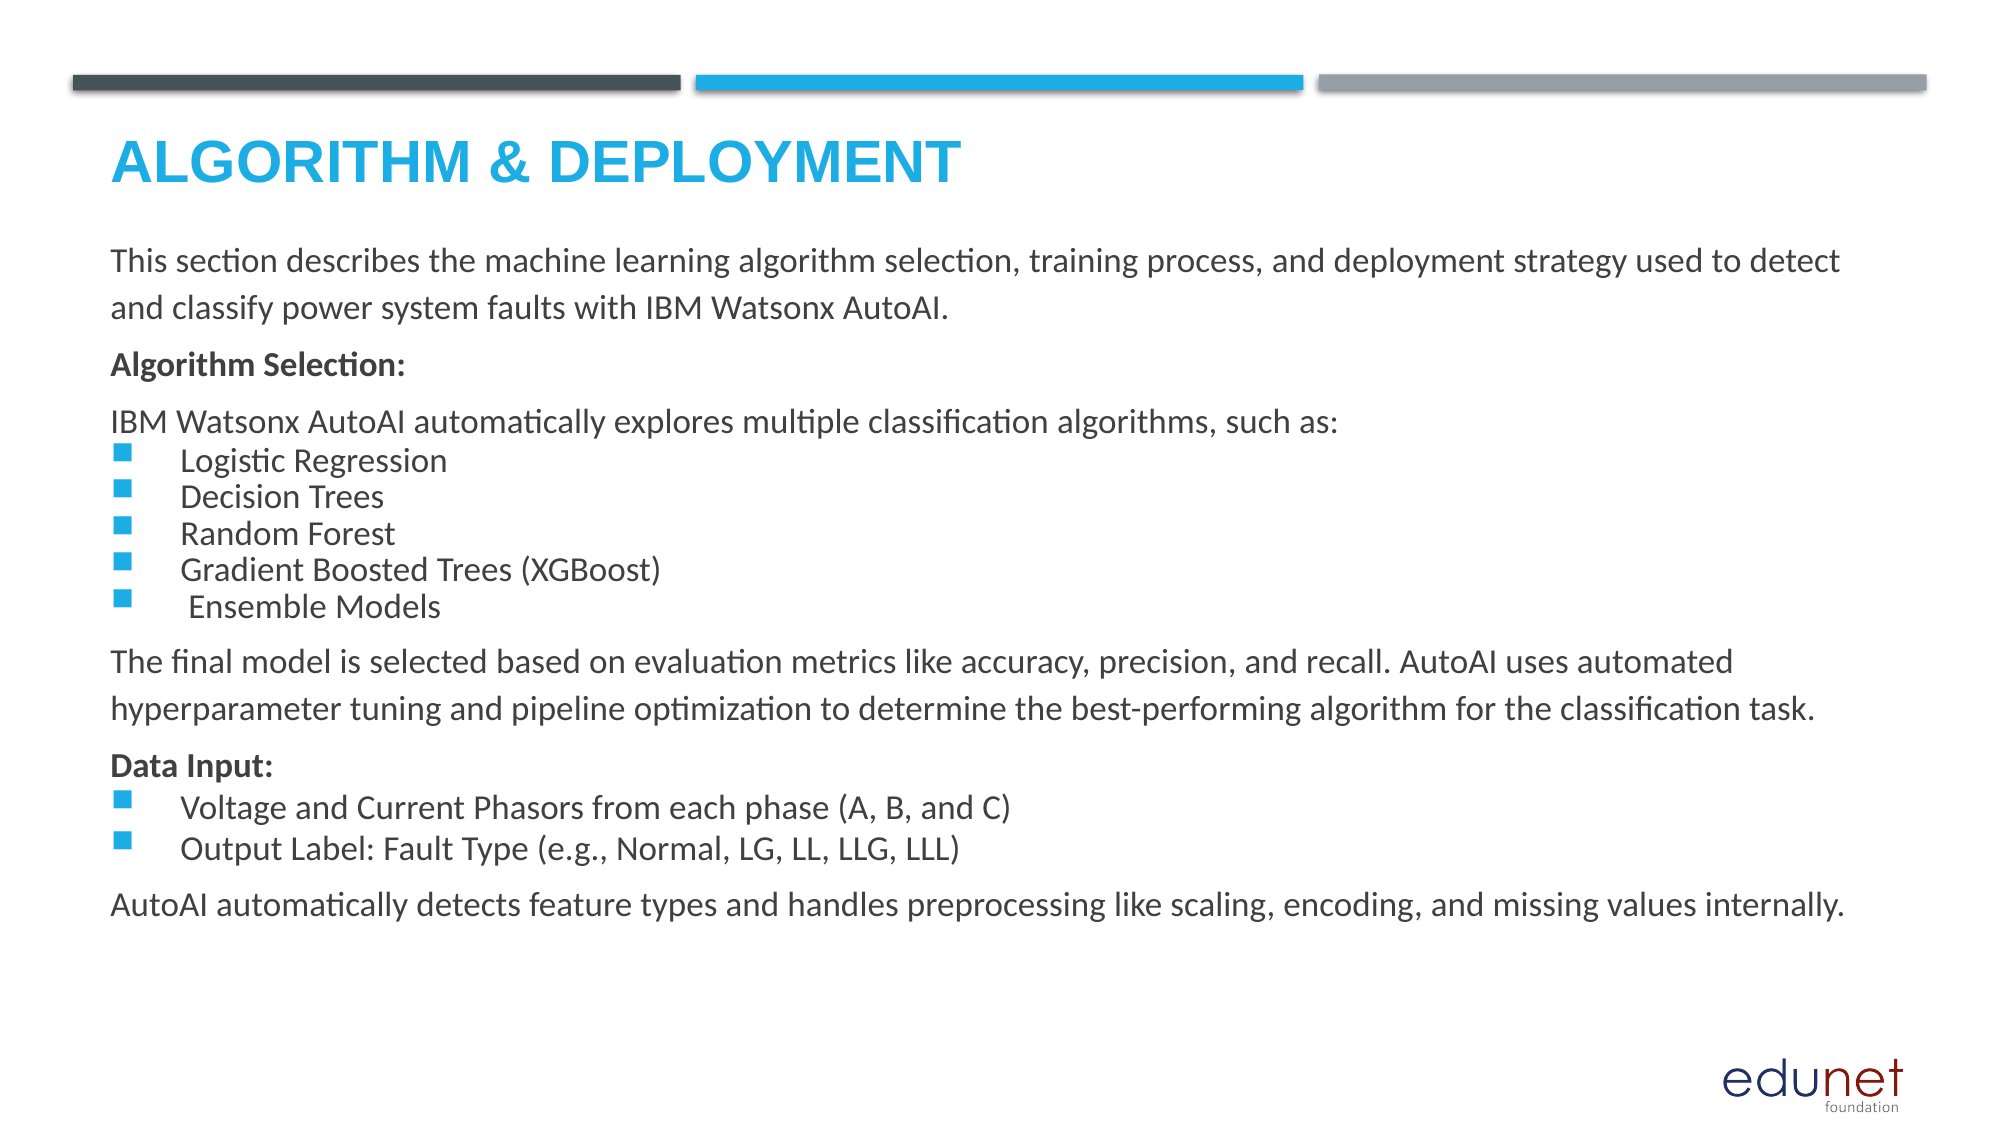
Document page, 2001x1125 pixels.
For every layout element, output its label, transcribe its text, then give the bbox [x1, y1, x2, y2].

list This section describes the machine learning algorithm selection, training process, and deployment strategy used to detect and classify power system faults with IBM Watsonx AutoAI. Algorithm Selection: IBM Watsonx AutoAI automatically explores multiple classification algorithms, such as: Logistic Regression Decision Trees Random Forest Gradient Boosted Trees (XGBoost) Ensemble Models The final model is selected based on evaluation metrics like accuracy, precision, and recall. AutoAI uses automated hyperparameter tuning and pipeline optimization to determine the best-performing algorithm for the classification task. Data Input: Voltage and Current Phasors from each phase (A, B, and C) Output Label: Fault Type (e.g., Normal, LG, LL, LLG, LLL) AutoAI automatically detects feature types and handles preprocessing like scaling, encoding, and missing values internally. [95, 213, 1905, 981]
title Algorithm & Deployment [95, 115, 1905, 203]
picture [1719, 1056, 1905, 1116]
